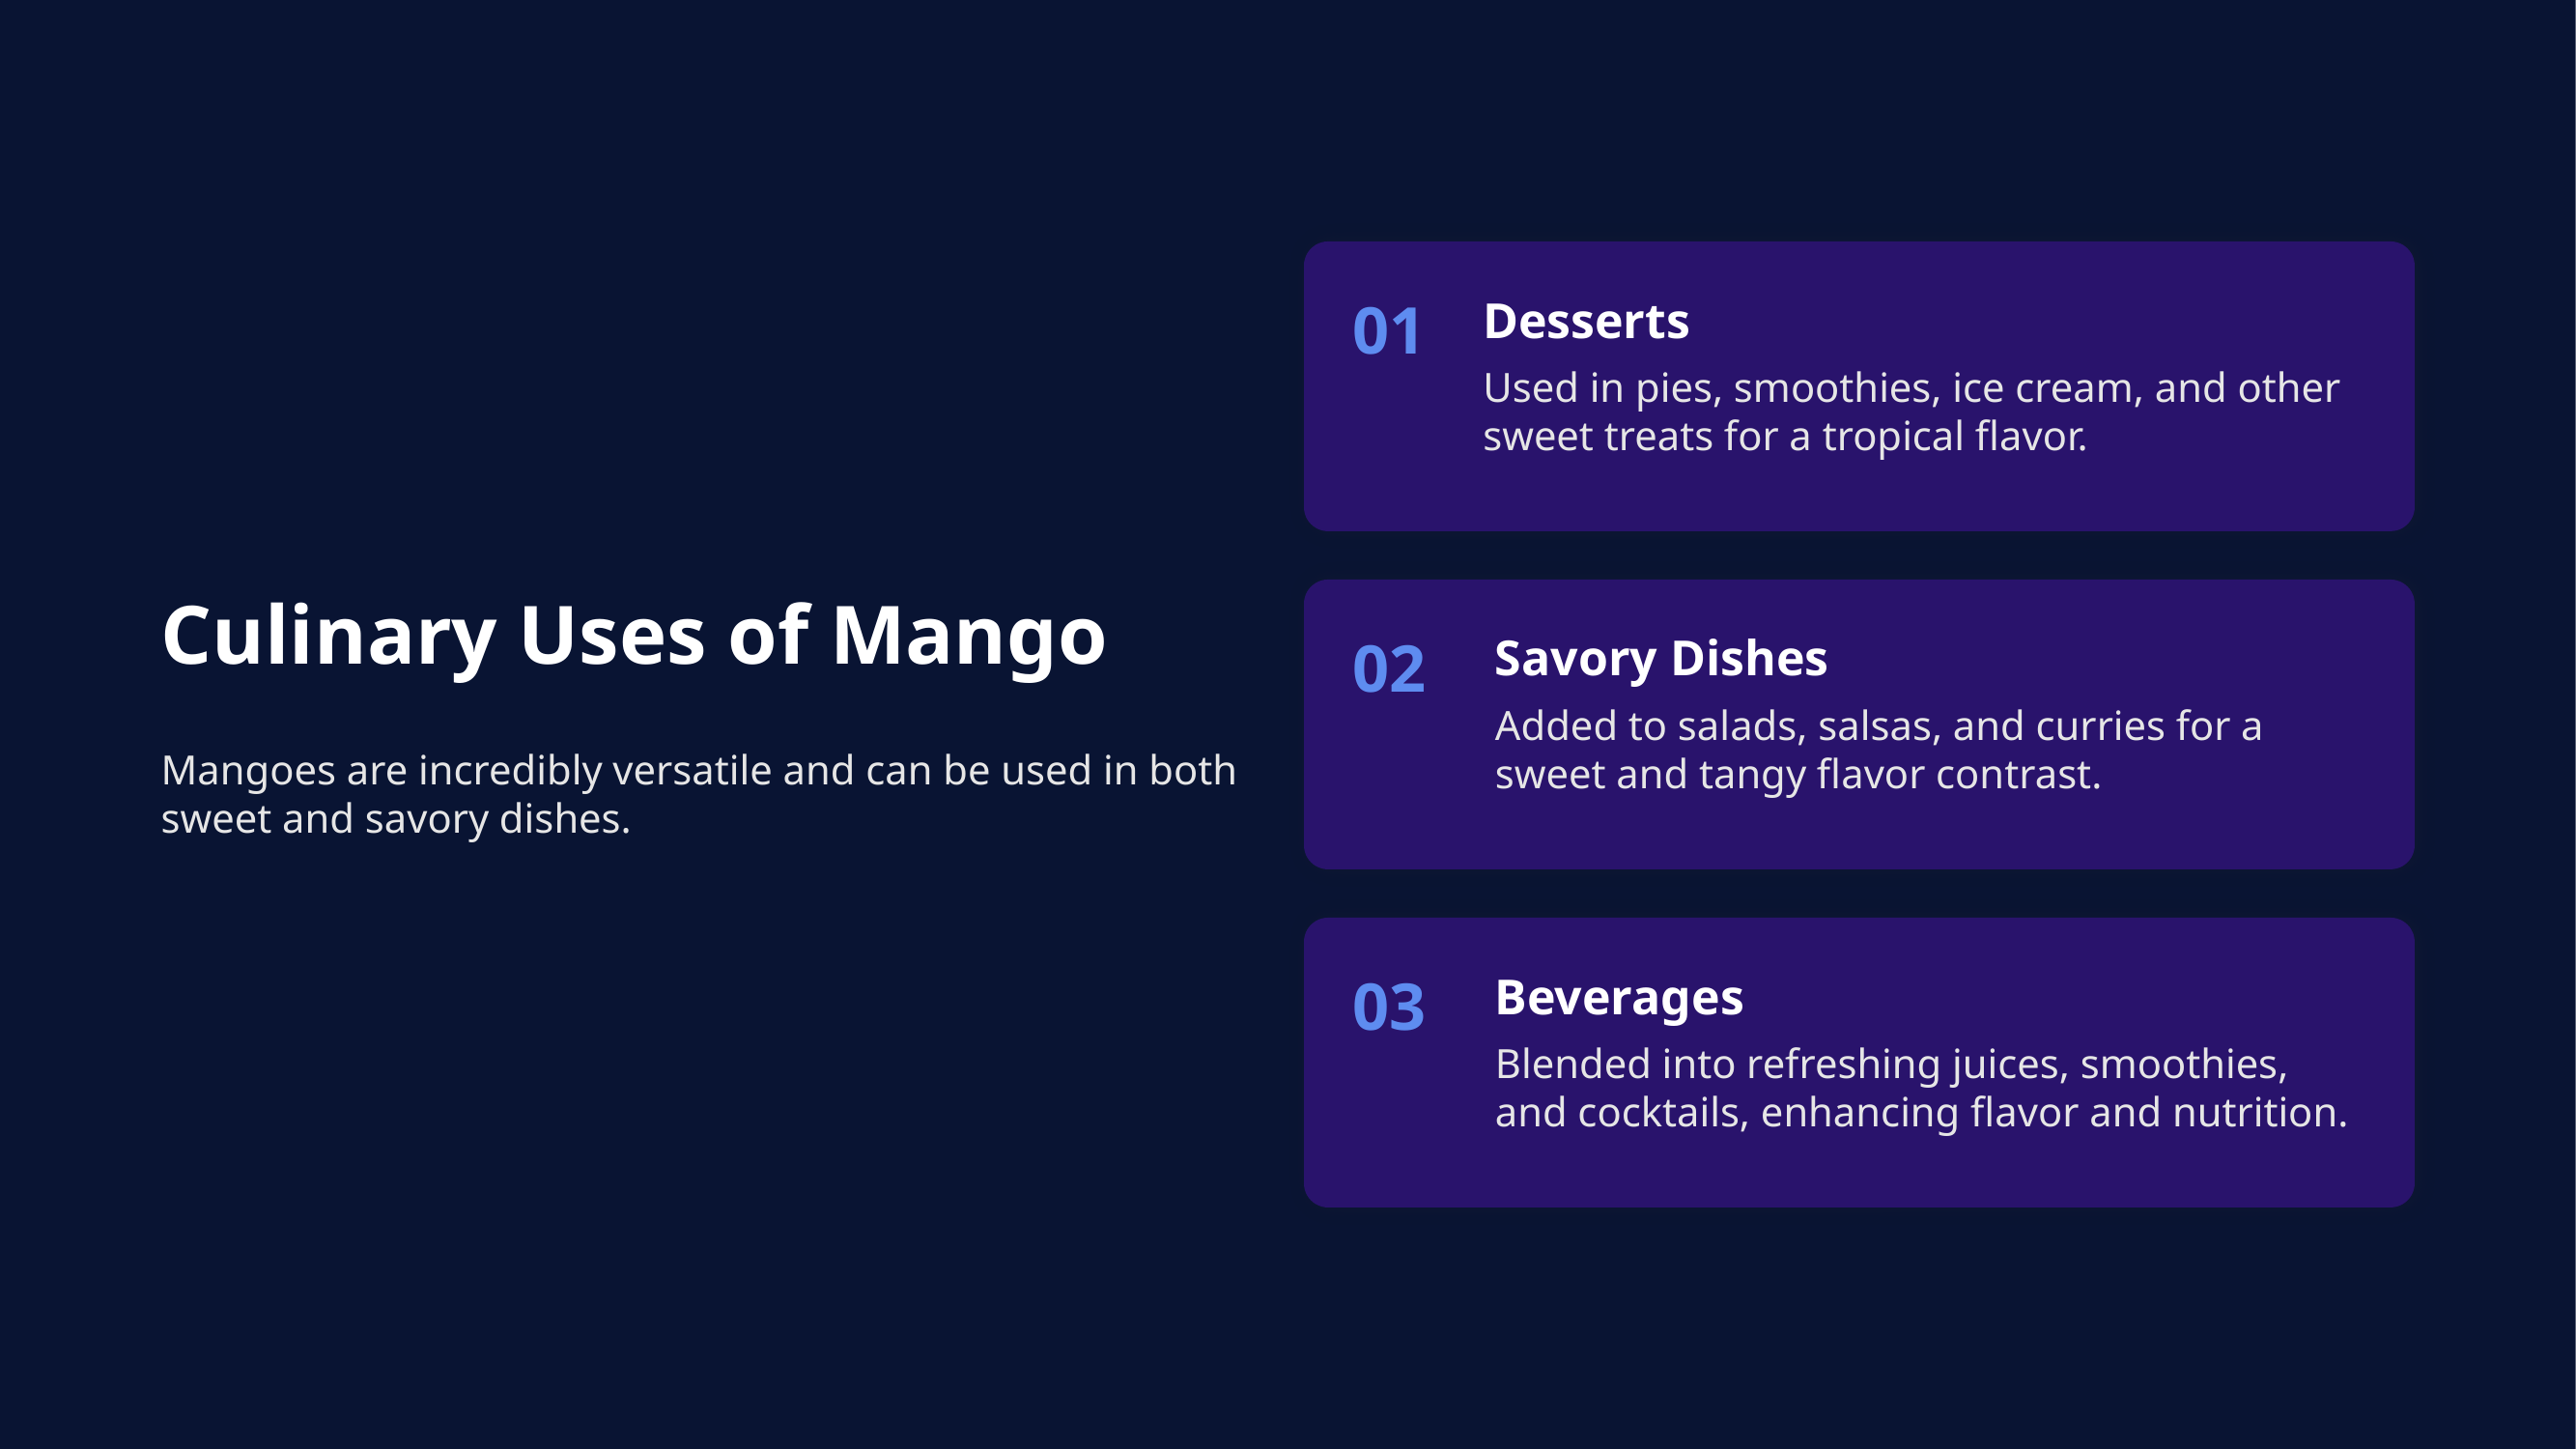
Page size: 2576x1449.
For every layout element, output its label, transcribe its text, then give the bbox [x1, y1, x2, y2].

text_box Blended into refreshing juices, smoothies, and cocktails, enhancing flavor and nutrition. [1494, 1037, 2371, 1136]
text_box [1303, 917, 2416, 1208]
text_box 02 [1352, 627, 1452, 705]
text_box [1303, 579, 2416, 870]
text_box Desserts [1483, 289, 2371, 348]
text_box 01 [1352, 289, 1439, 367]
text_box Beverages [1494, 965, 2371, 1024]
text_box [1303, 241, 2416, 532]
text_box Added to salads, salsas, and curries for a sweet and tangy flavor contrast. [1494, 699, 2371, 798]
text_box Used in pies, smoothies, ice cream, and other sweet treats for a tropical flavor. [1483, 361, 2371, 460]
text_box Mangoes are incredibly versatile and can be used in both sweet and savory dishes. [160, 744, 1276, 841]
text_box Savory Dishes [1494, 627, 2371, 687]
text_box Culinary Uses of Mango [160, 583, 1276, 681]
text_box 03 [1352, 965, 1452, 1043]
